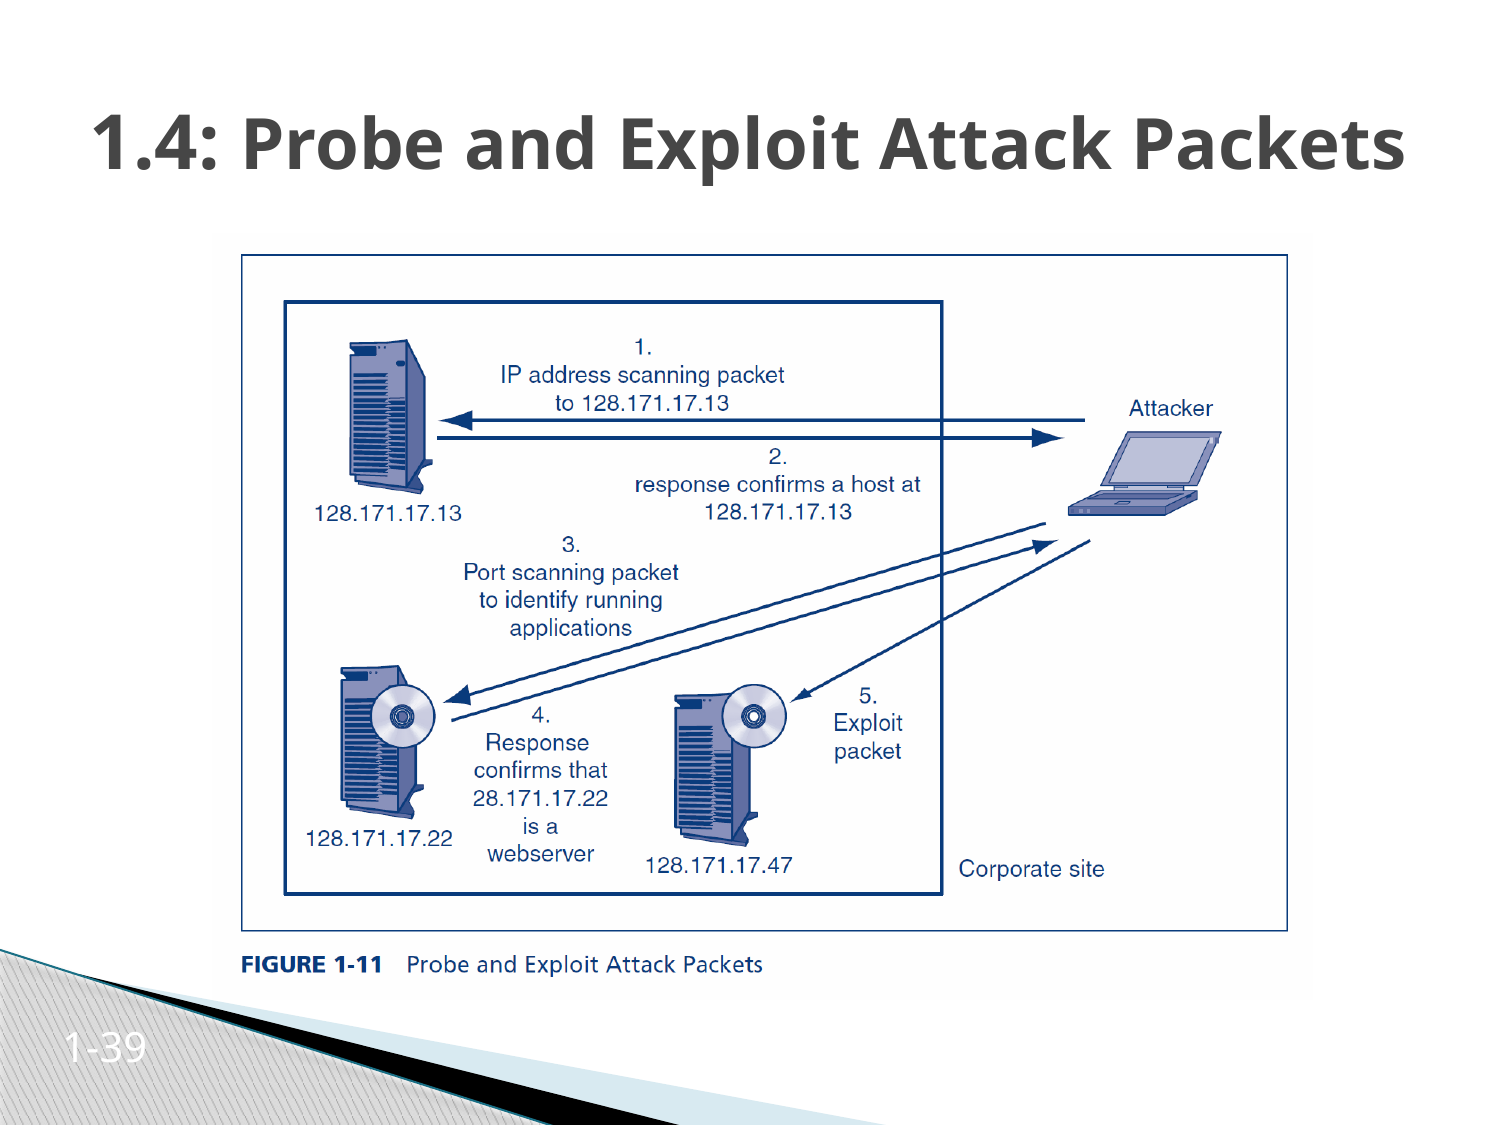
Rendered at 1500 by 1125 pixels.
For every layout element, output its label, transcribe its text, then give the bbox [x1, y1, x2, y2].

title 1.4: Probe and Exploit Attack Packets [75, 45, 1425, 233]
slide_number 1-39 [0, 1025, 163, 1085]
picture [212, 233, 1313, 1000]
